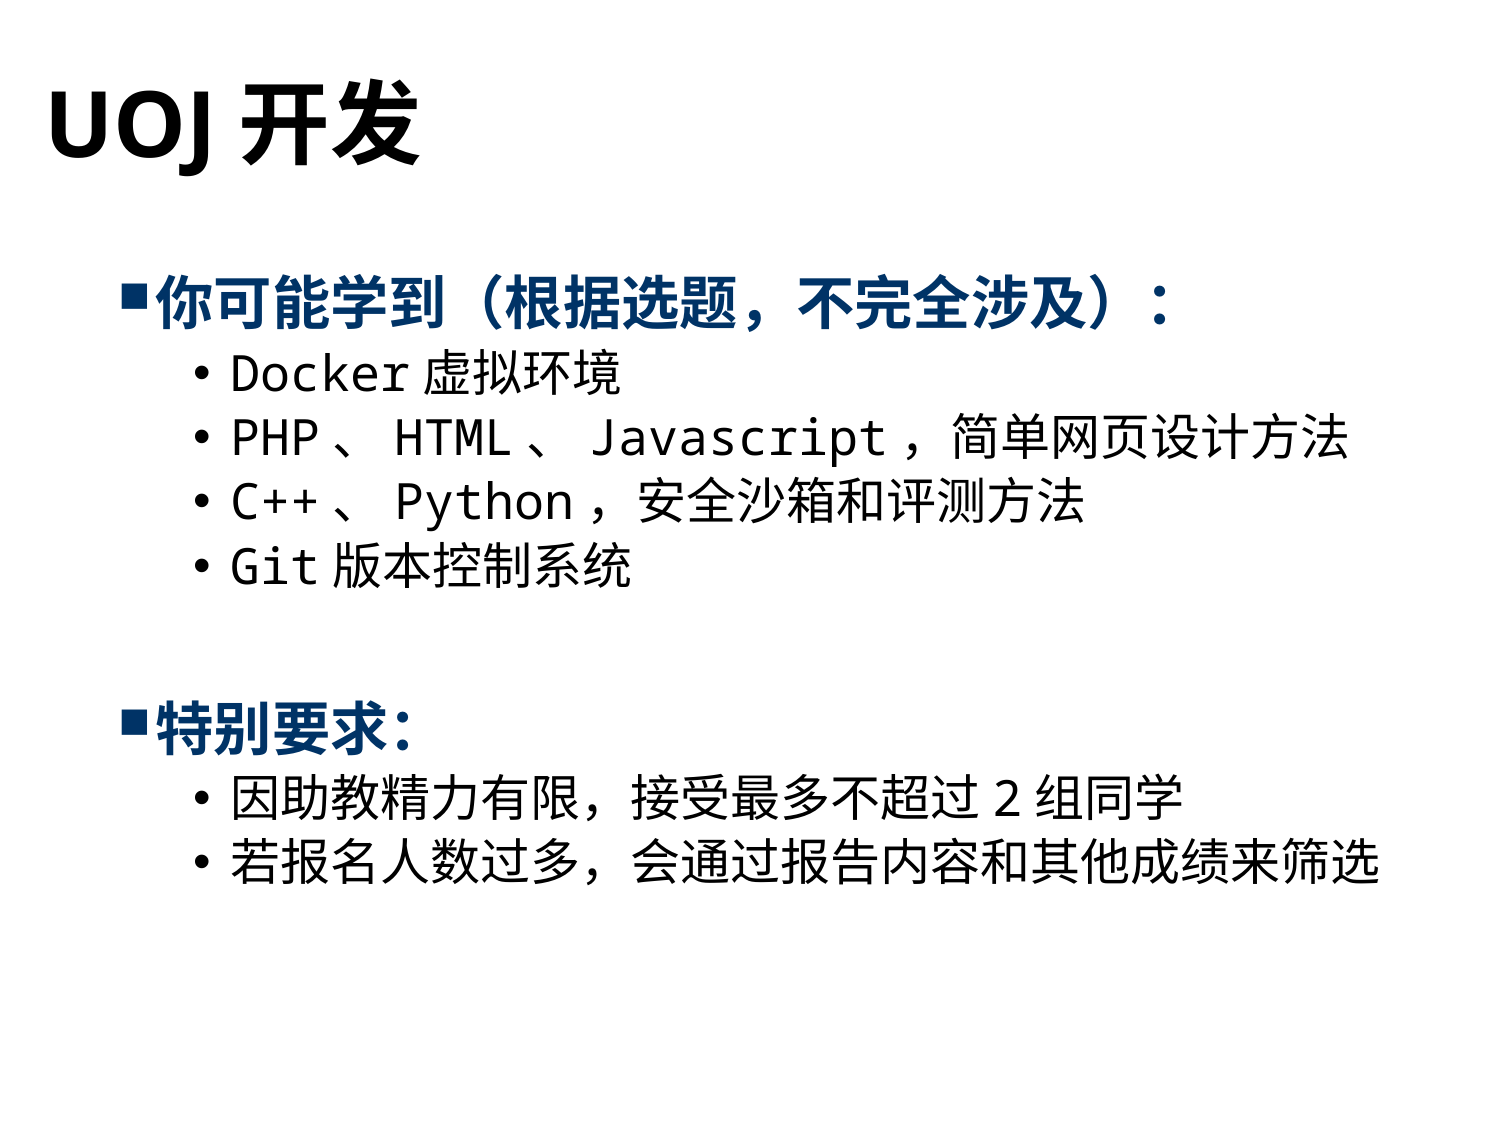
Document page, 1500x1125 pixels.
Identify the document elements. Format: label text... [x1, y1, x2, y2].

list 你可能学到（根据选题，不完全涉及）： Docker虚拟环境 PHP、HTML、Javascript，简单网页设计方法 C++、Python，安全沙箱和评测方法 Git版本控制系统 特别要求： 因助教精力有限，接受最多不超过2组同学 若报名人数过多，会通过报告内容和其他成绩来筛选 [103, 267, 1424, 1047]
title UOJ开发 [29, 19, 1324, 237]
